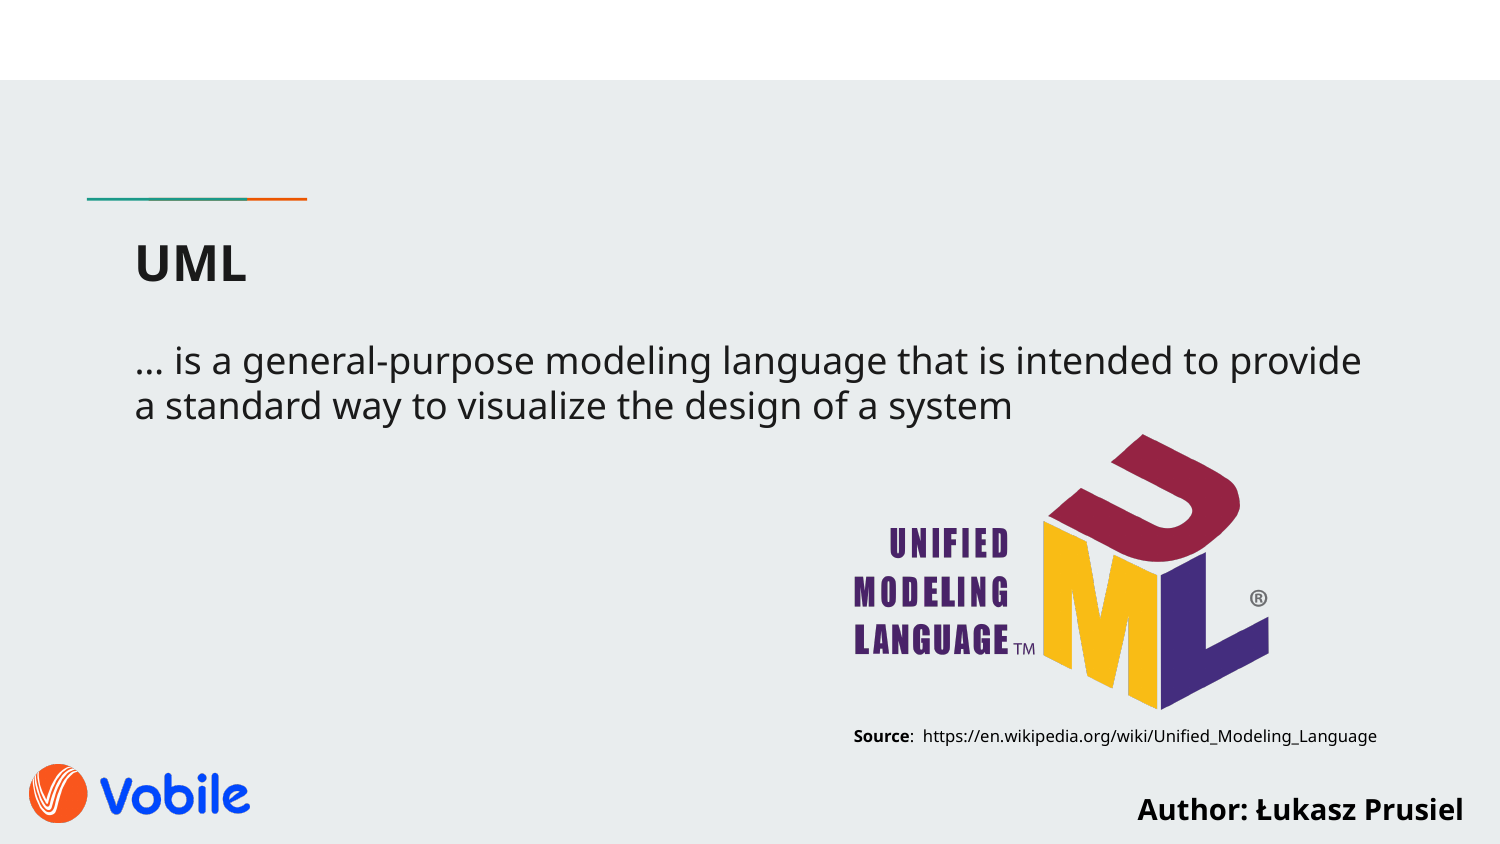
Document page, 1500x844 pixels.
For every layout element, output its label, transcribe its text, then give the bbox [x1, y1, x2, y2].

picture [28, 764, 250, 824]
title UML … is a general-purpose modeling language that is intended to provide a standard way to visualize the design of a system [119, 216, 1381, 490]
text_box Author: Łukasz Prusiel [1122, 776, 1500, 842]
picture [851, 421, 1271, 726]
text_box Source: https://en.wikipedia.org/wiki/Unified_Modeling_Language [838, 715, 1500, 756]
